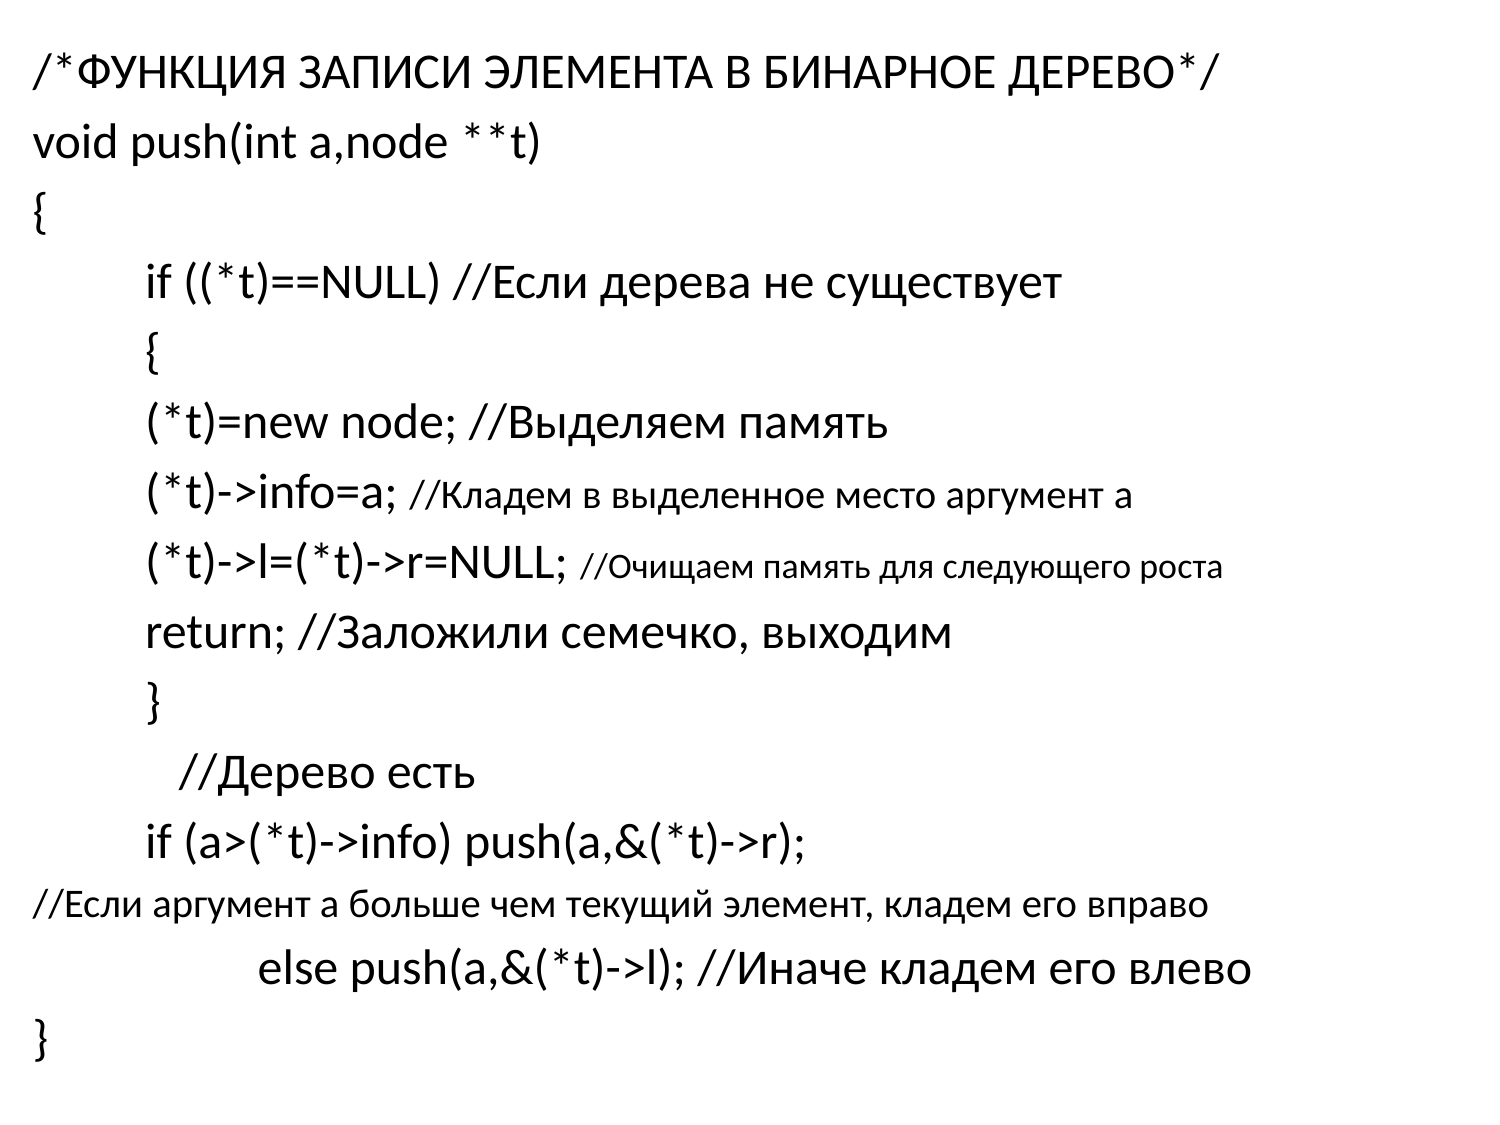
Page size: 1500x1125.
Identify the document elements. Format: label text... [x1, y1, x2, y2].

list /*ФУНКЦИЯ ЗАПИСИ ЭЛЕМЕНТА В БИНАРНОЕ ДЕРЕВО*/ void push(int a,node **t) { if ((*t)==NULL) //Если дерева не существует { (*t)=new node; //Выделяем память (*t)->info=a; //Кладем в выделенное место аргумент a (*t)->l=(*t)->r=NULL; //Очищаем память для следующего роста return; //Заложили семечко, выходим } //Дерево есть if (a>(*t)->info) push(a,&(*t)->r); //Если аргумент а больше чем текущий элемент, кладем его вправо else push(a,&(*t)->l); //Иначе кладем его влево } [17, 30, 1471, 1083]
